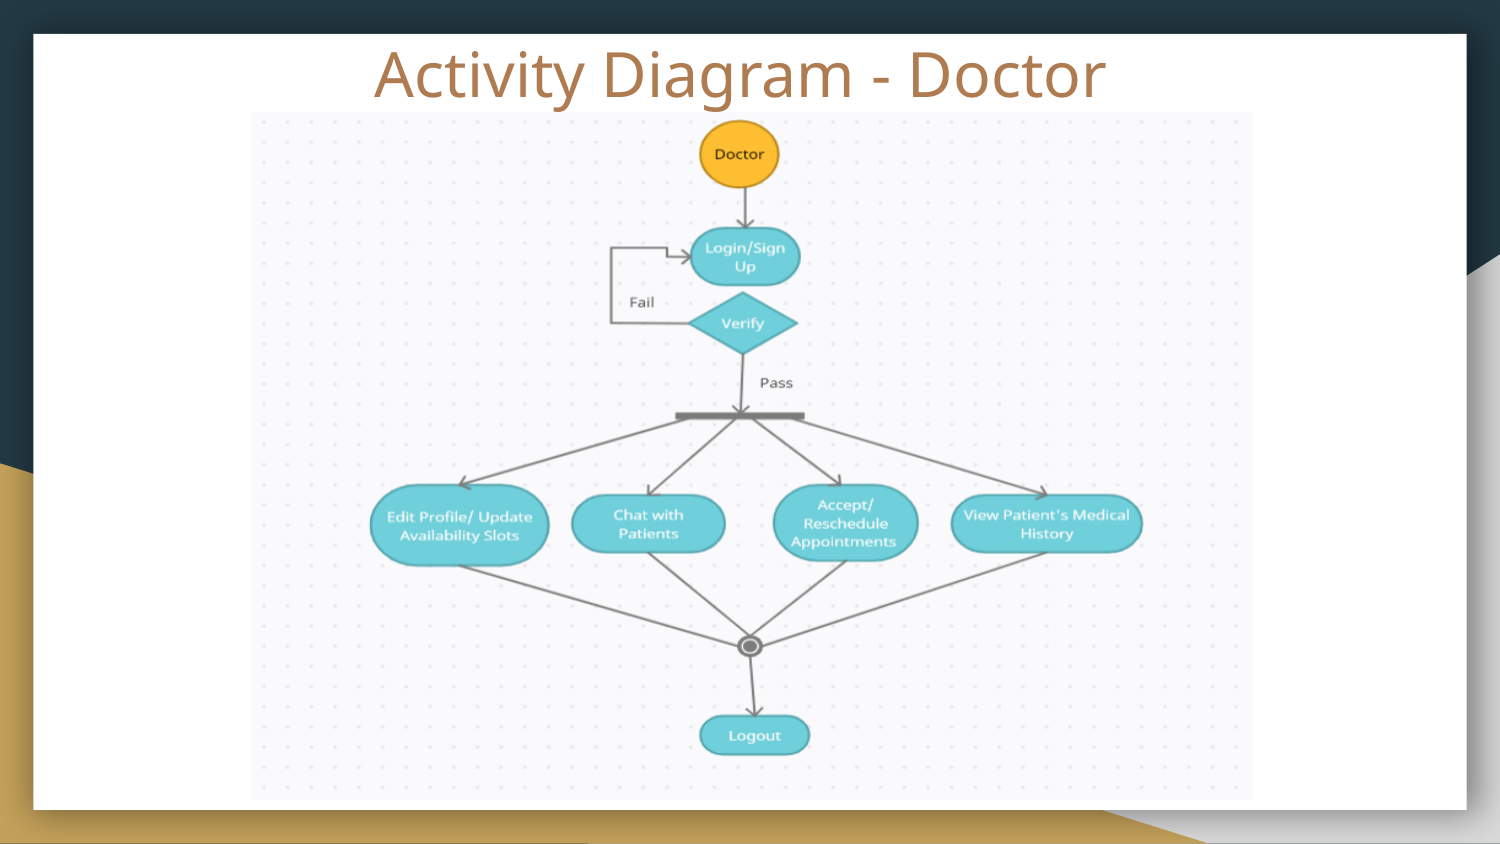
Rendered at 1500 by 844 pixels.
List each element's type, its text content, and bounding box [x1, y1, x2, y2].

title Activity Diagram - Doctor [125, 19, 1357, 177]
picture [251, 111, 1254, 801]
